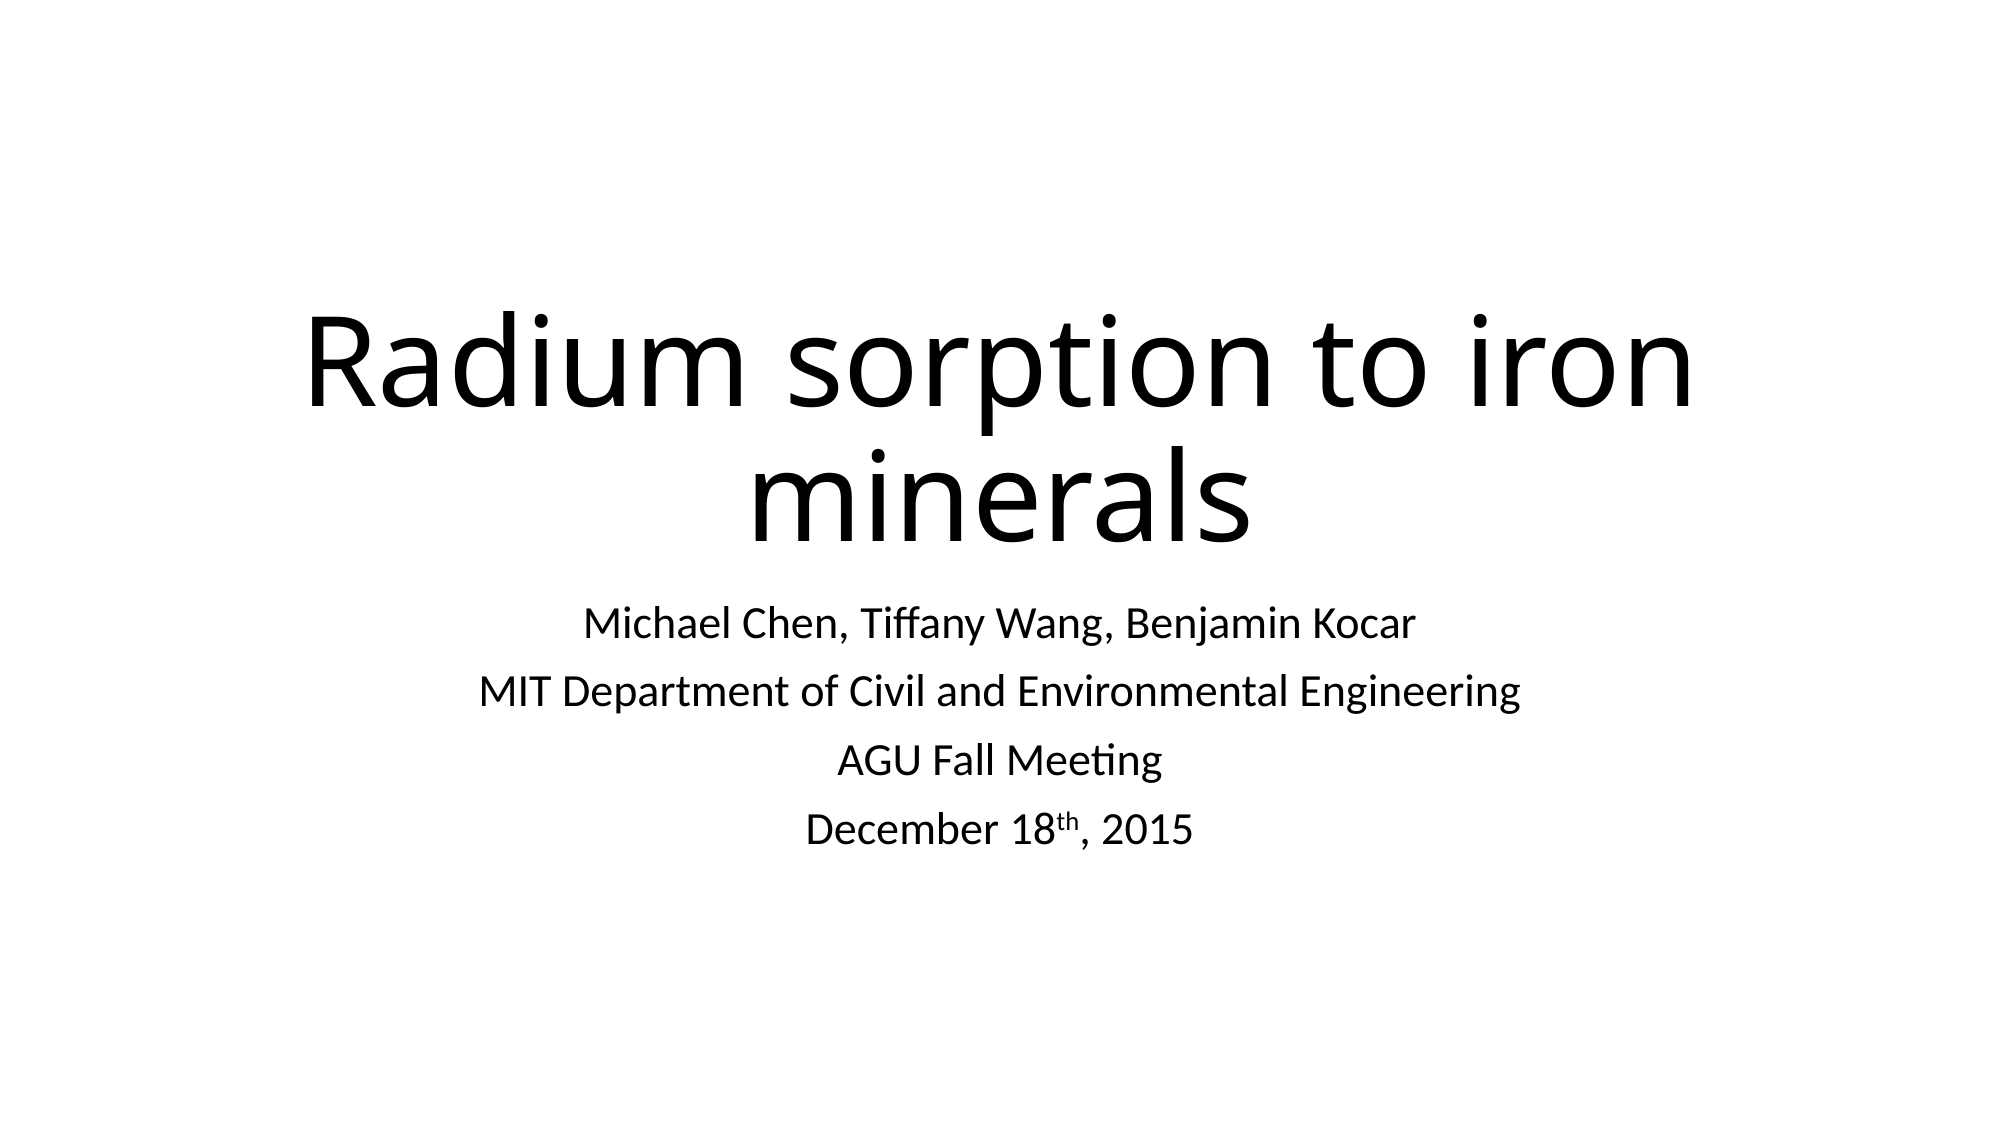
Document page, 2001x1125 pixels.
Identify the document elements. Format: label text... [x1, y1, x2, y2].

subtitle Michael Chen, Tiffany Wang, Benjamin Kocar MIT Department of Civil and Environmental Engineering AGU Fall Meeting December 18th, 2015 [249, 590, 1750, 863]
title Radium sorption to iron minerals [249, 184, 1750, 576]
